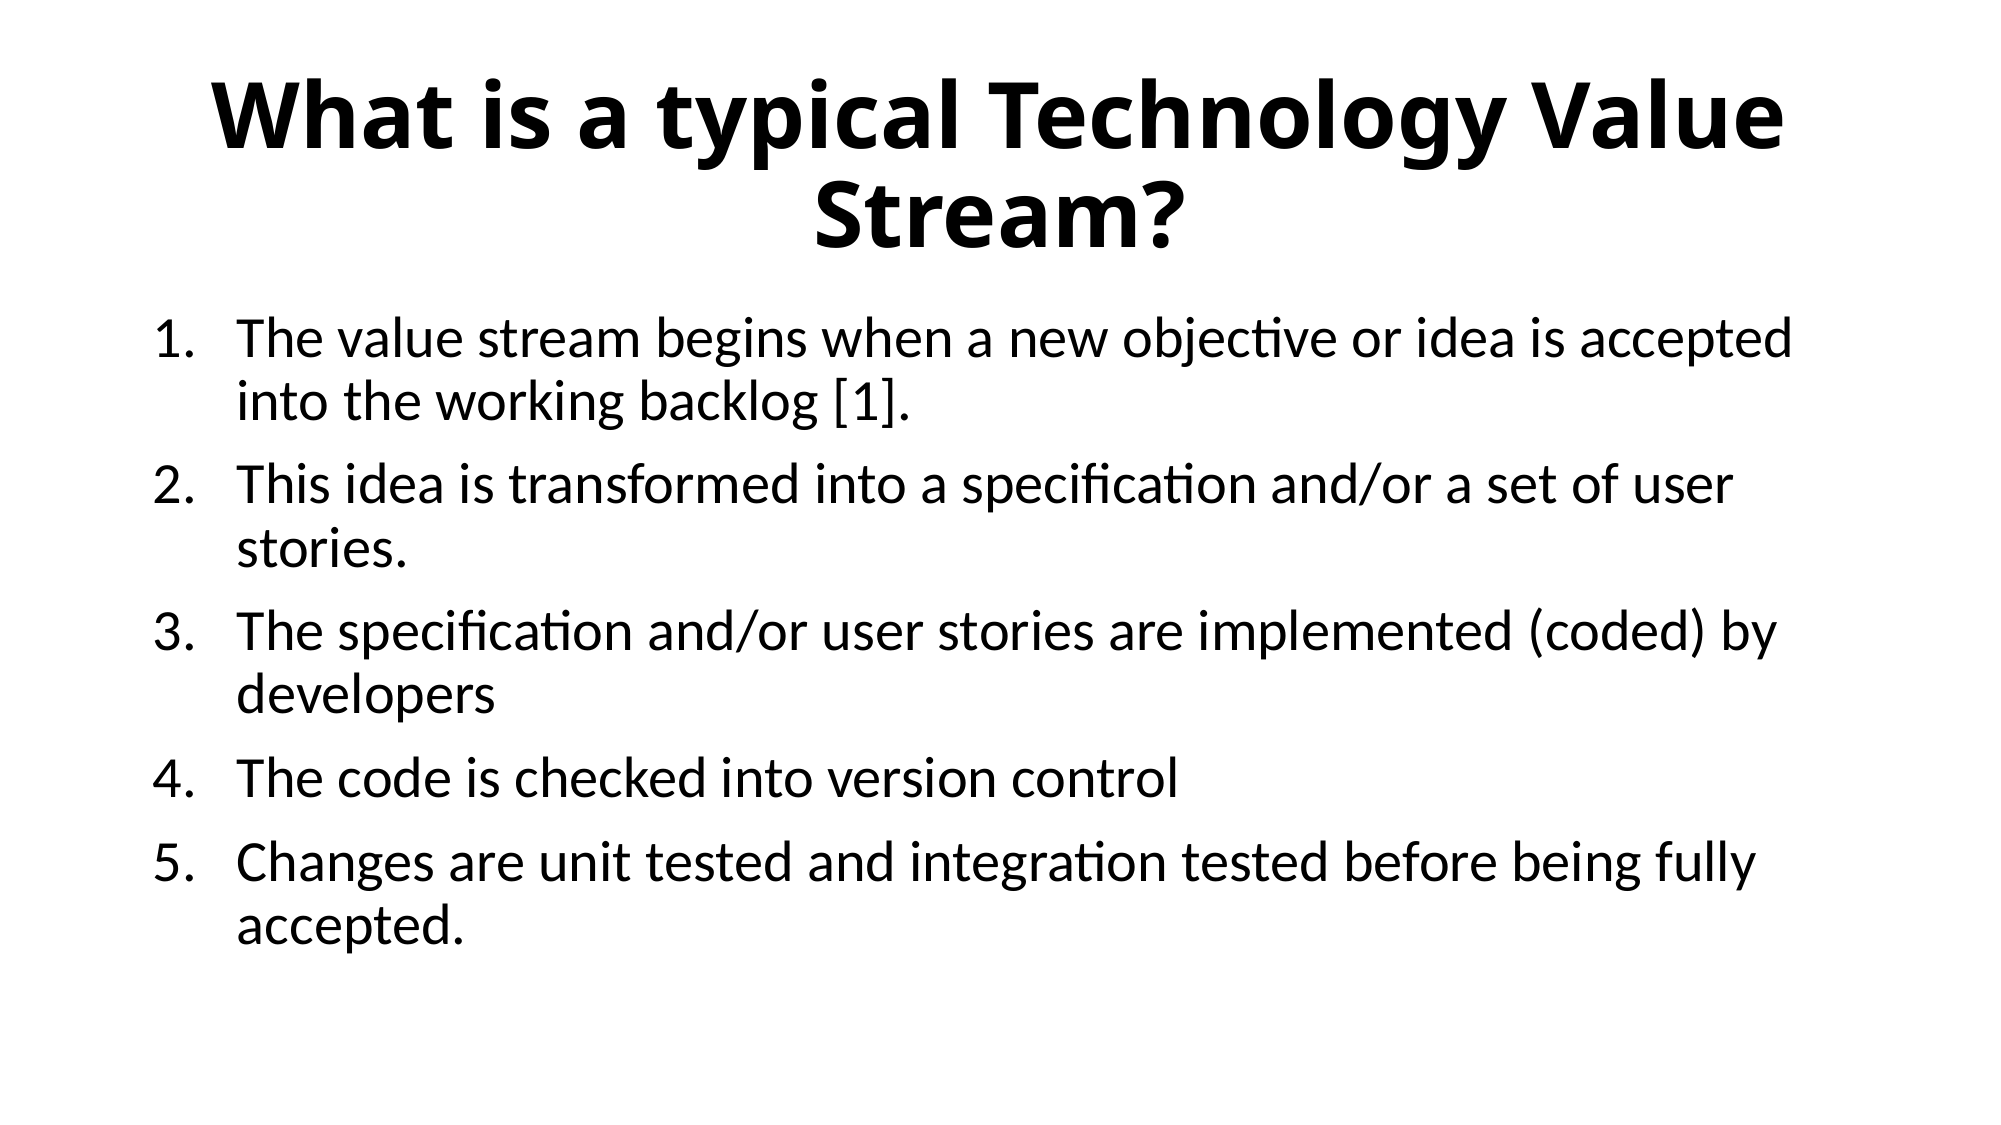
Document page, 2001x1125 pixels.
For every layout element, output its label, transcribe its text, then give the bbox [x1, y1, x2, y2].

list The value stream begins when a new objective or idea is accepted into the working backlog [1]. This idea is transformed into a specification and/or a set of user stories. The specification and/or user stories are implemented (coded) by developers The code is checked into version control Changes are unit tested and integration tested before being fully accepted. [137, 299, 1863, 1014]
title What is a typical Technology Value Stream? [137, 59, 1863, 278]
